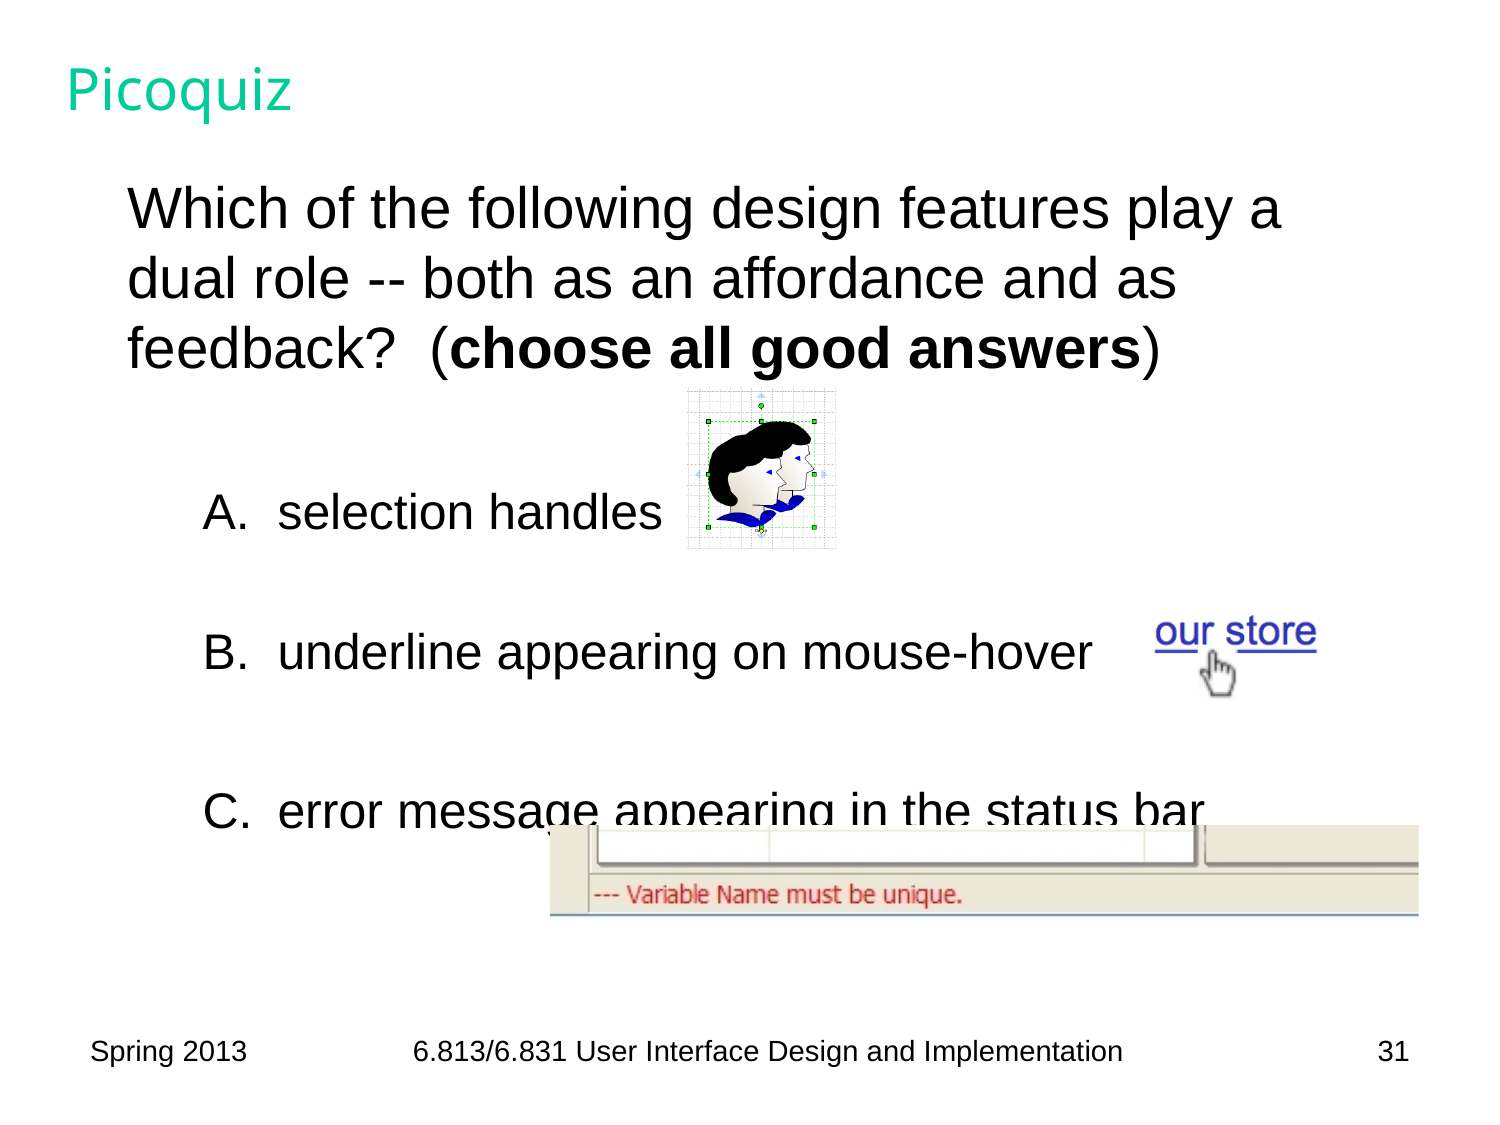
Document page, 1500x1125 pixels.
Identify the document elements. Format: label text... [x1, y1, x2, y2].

list Which of the following design features play a dual role -- both as an affordance and as feedback? (choose all good answers) selection handles underline appearing on mouse-hover error message appearing in the status bar [112, 162, 1388, 1001]
slide_number 31 [1237, 1024, 1426, 1103]
picture [687, 387, 837, 550]
picture [1137, 612, 1330, 713]
picture [549, 824, 1419, 937]
footer 6.813/6.831 User Interface Design and Implementation [312, 1024, 1226, 1103]
slide_number Spring 2013 [74, 1024, 301, 1103]
title Picoquiz [49, 24, 1438, 151]
